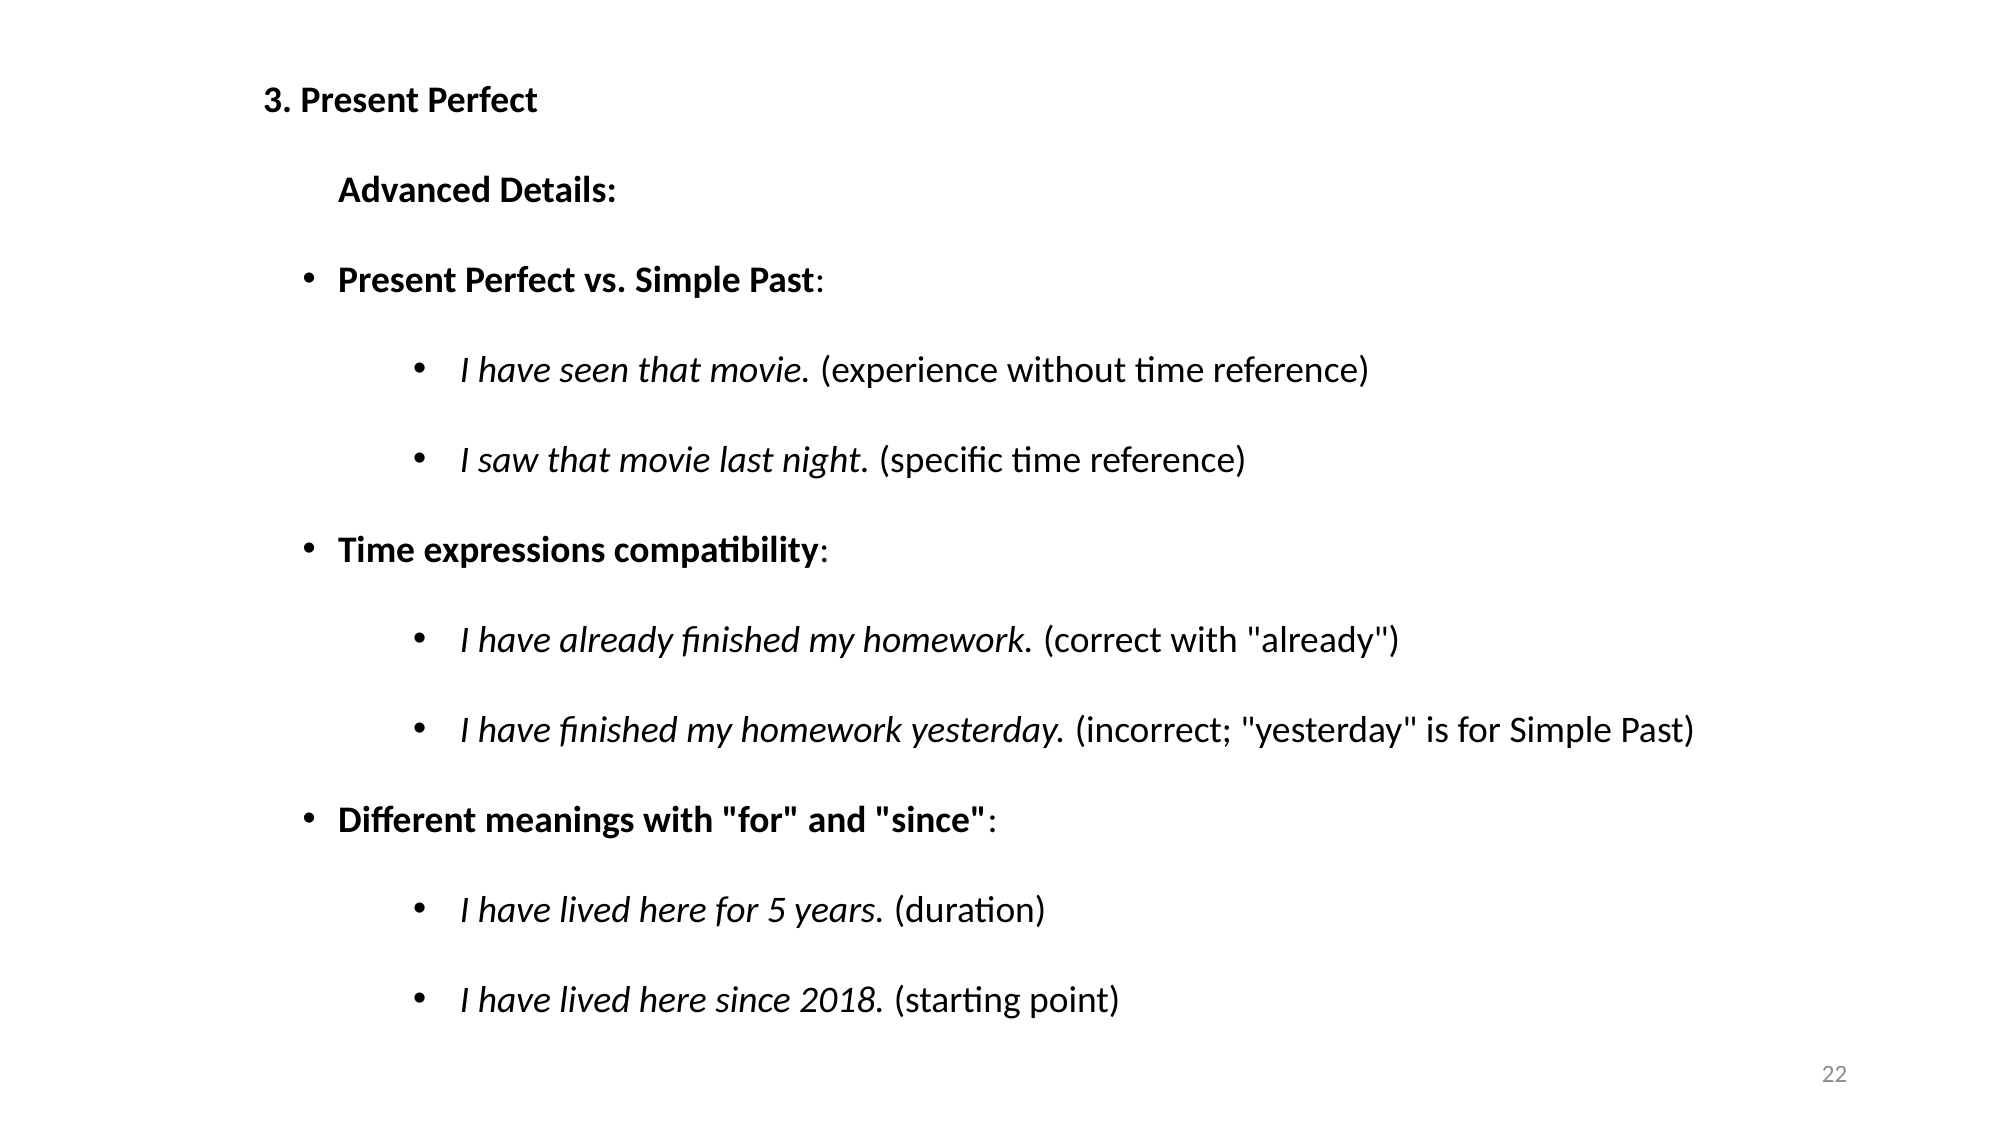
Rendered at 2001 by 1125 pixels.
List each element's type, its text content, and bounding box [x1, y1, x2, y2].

slide_number 22 [1412, 1042, 1863, 1103]
text_box 3. Present Perfect Advanced Details: Present Perfect vs. Simple Past: I have seen that movie. (experience without time reference) I saw that movie last night. (specific time reference) Time expressions compatibility: I have already finished my homework. (correct with "already") I have finished my homework yesterday. (incorrect; "yesterday" is for Simple Past) Different meanings with "for" and "since": I have lived here for 5 years. (duration) I have lived here since 2018. (starting point) [248, 22, 1880, 1028]
